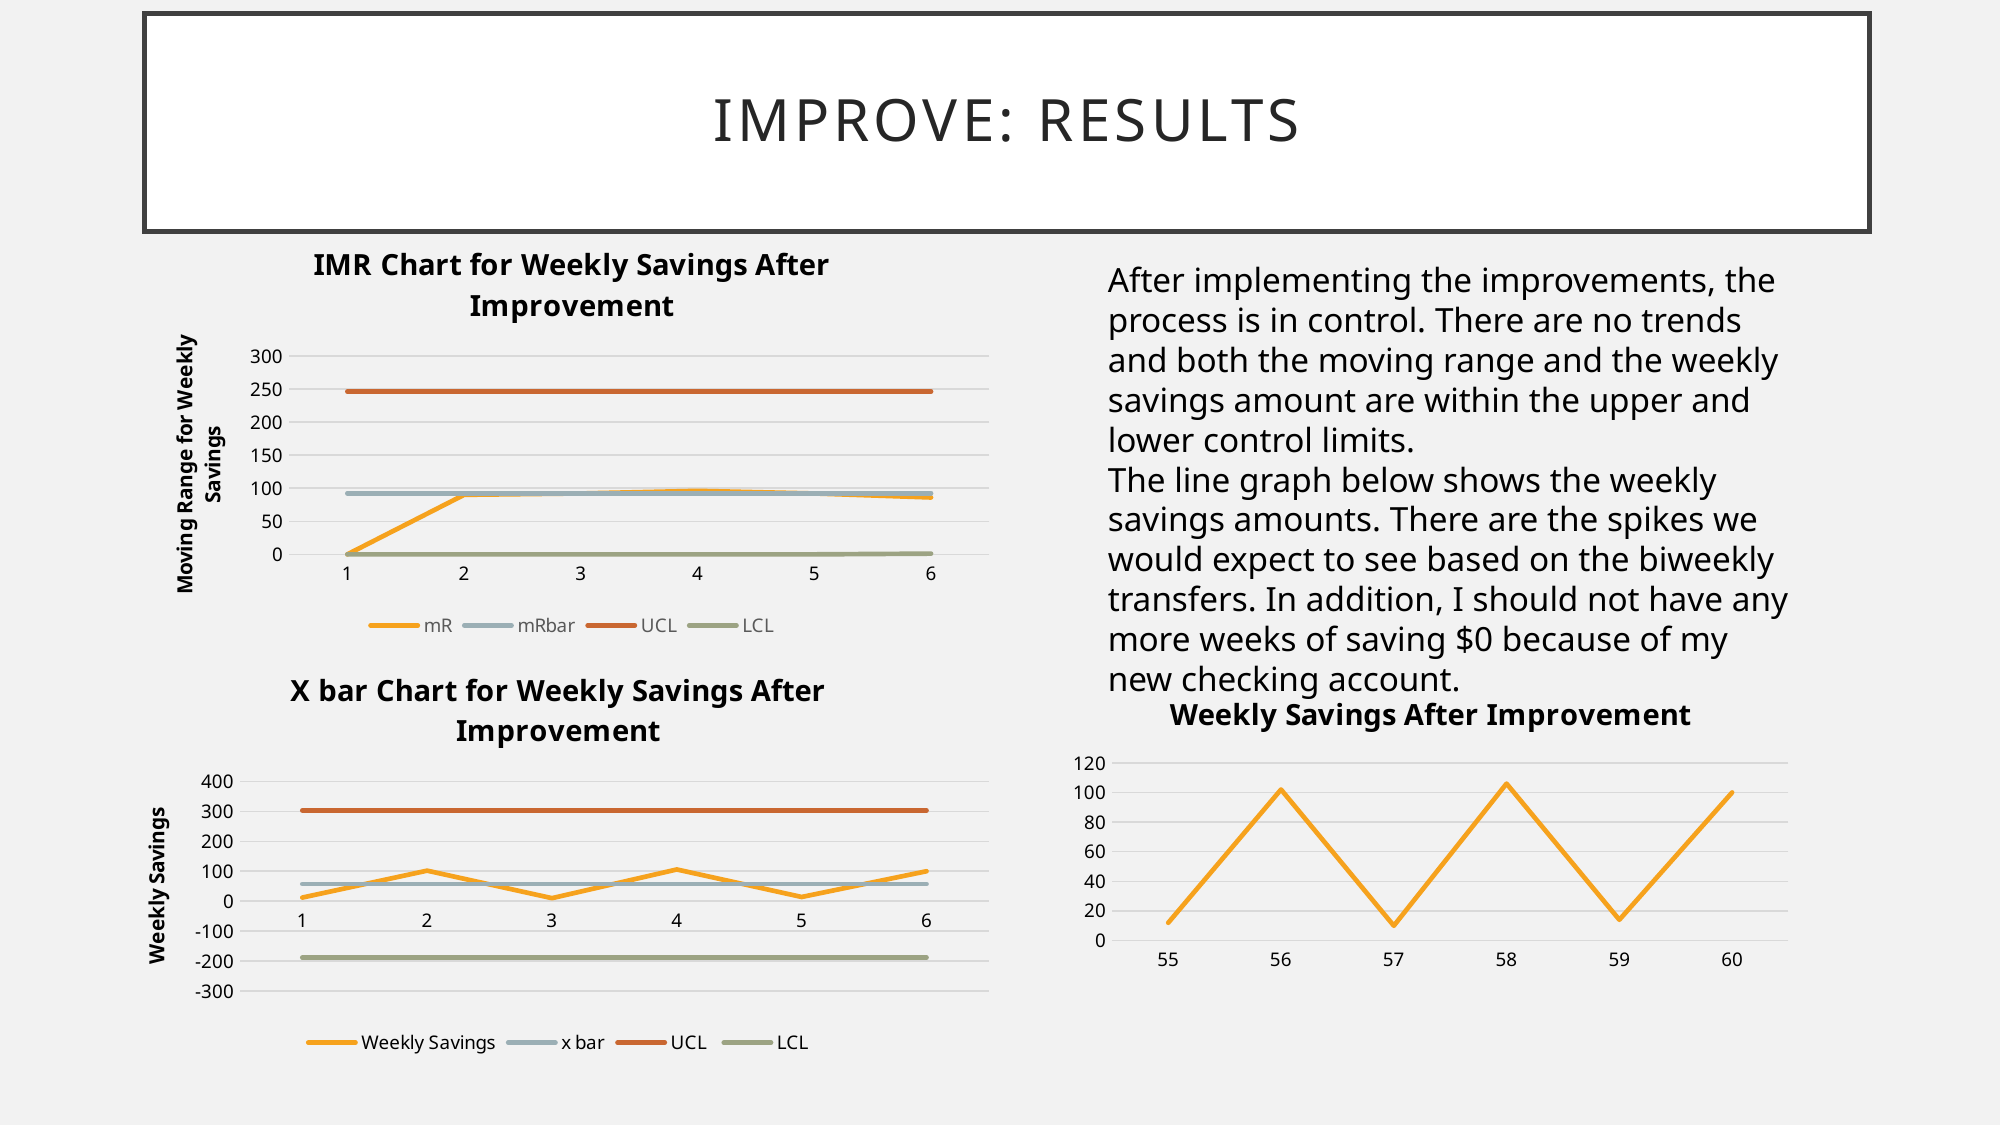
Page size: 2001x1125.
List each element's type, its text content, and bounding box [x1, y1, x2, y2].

chart [1058, 671, 1804, 980]
chart [109, 218, 1007, 1063]
title IMPROVE: Results [142, 11, 1872, 234]
text_box After implementing the improvements, the process is in control. There are no trends and both the moving range and the weekly savings amount are within the upper and lower control limits. The line graph below shows the weekly savings amounts. There are the spikes we would expect to see based on the biweekly transfers. In addition, I should not have any more weeks of saving $0 because of my new checking account. [1093, 251, 1816, 706]
